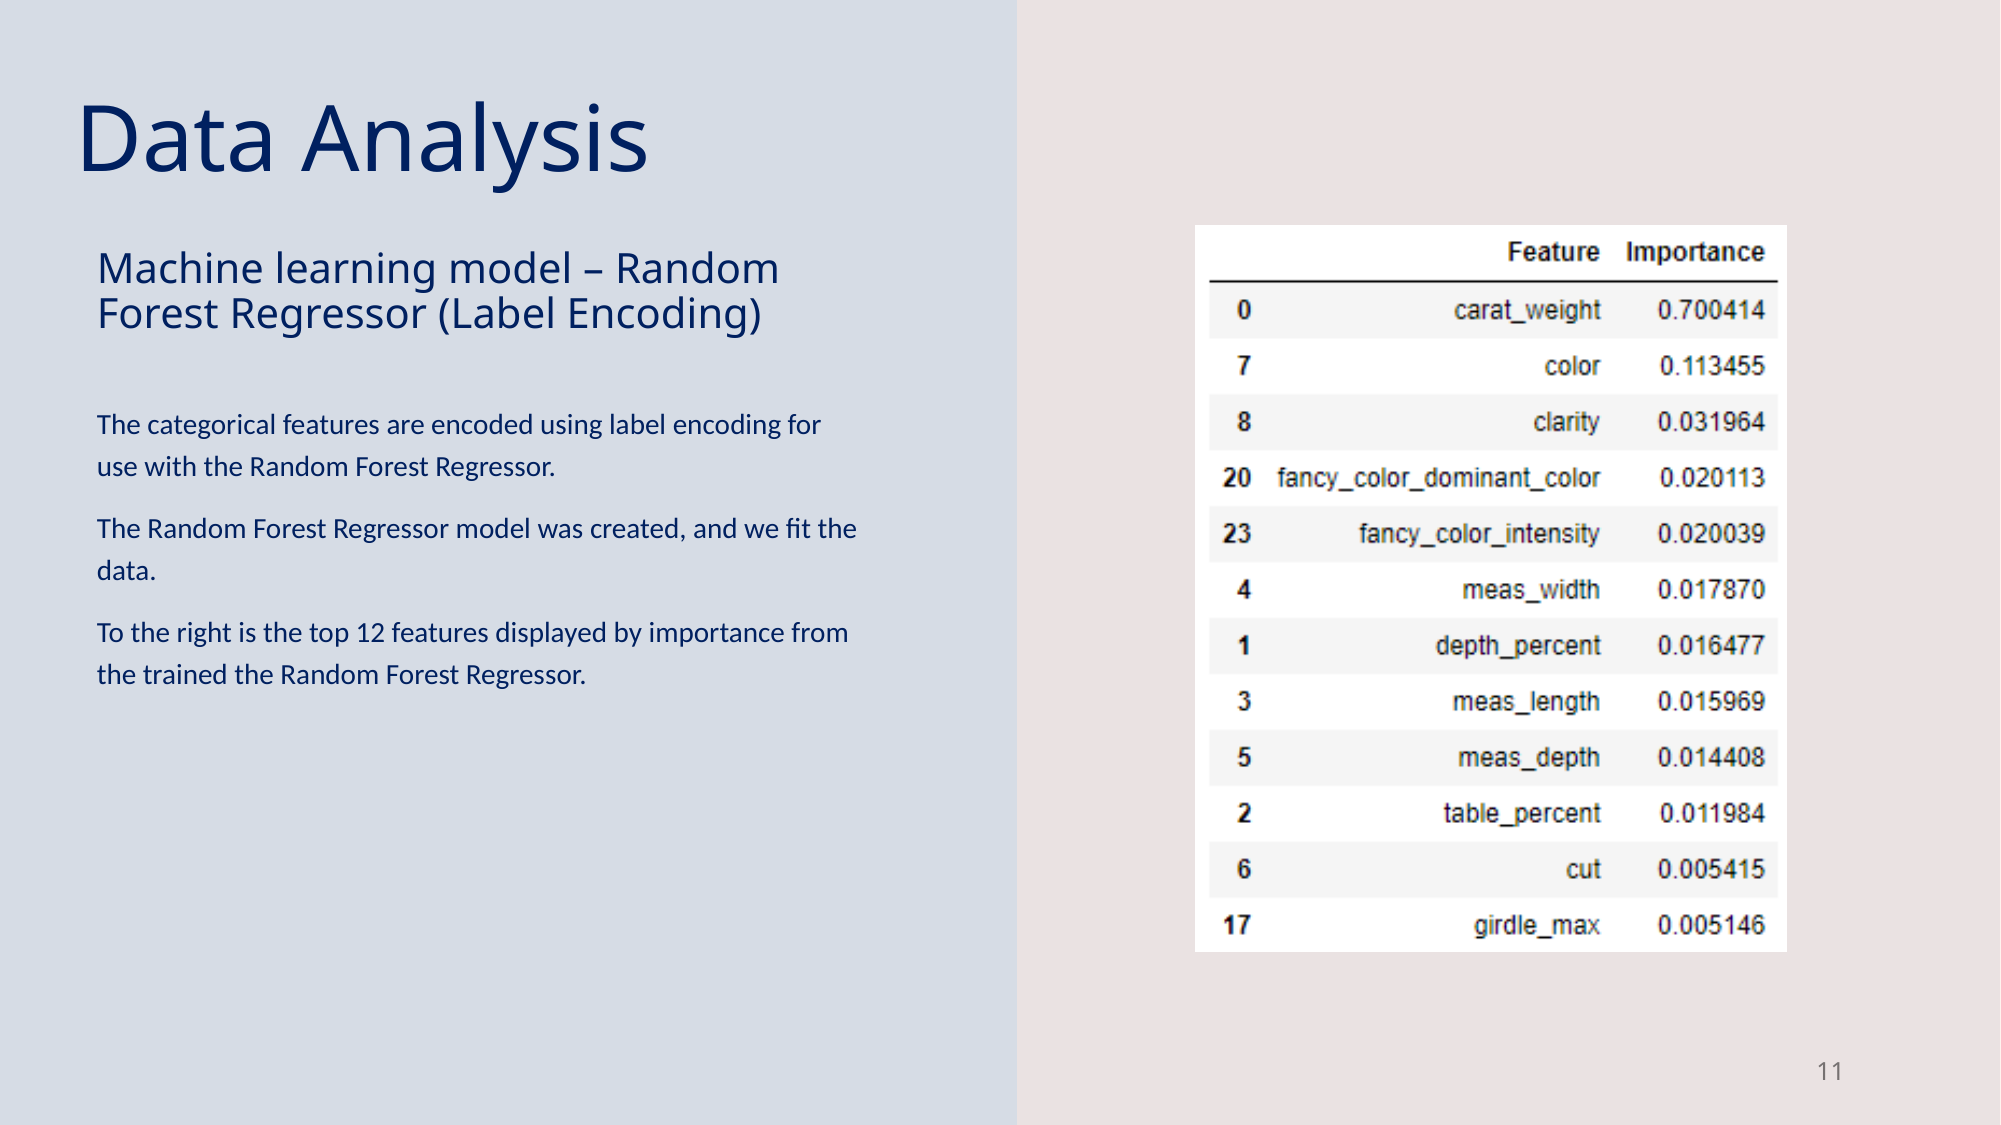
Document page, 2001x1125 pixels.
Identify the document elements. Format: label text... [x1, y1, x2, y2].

slide_number 11 [1709, 1042, 1860, 1103]
list Machine learning model – Random Forest Regressor (Label Encoding) [81, 225, 805, 346]
picture [1195, 225, 1787, 952]
title Data Analysis [60, 57, 944, 226]
list The categorical features are encoded using label encoding for use with the Random Forest Regressor. The Random Forest Regressor model was created, and we fit the data. To the right is the top 12 features displayed by importance from the trained the Random Forest Regressor. [81, 391, 882, 711]
